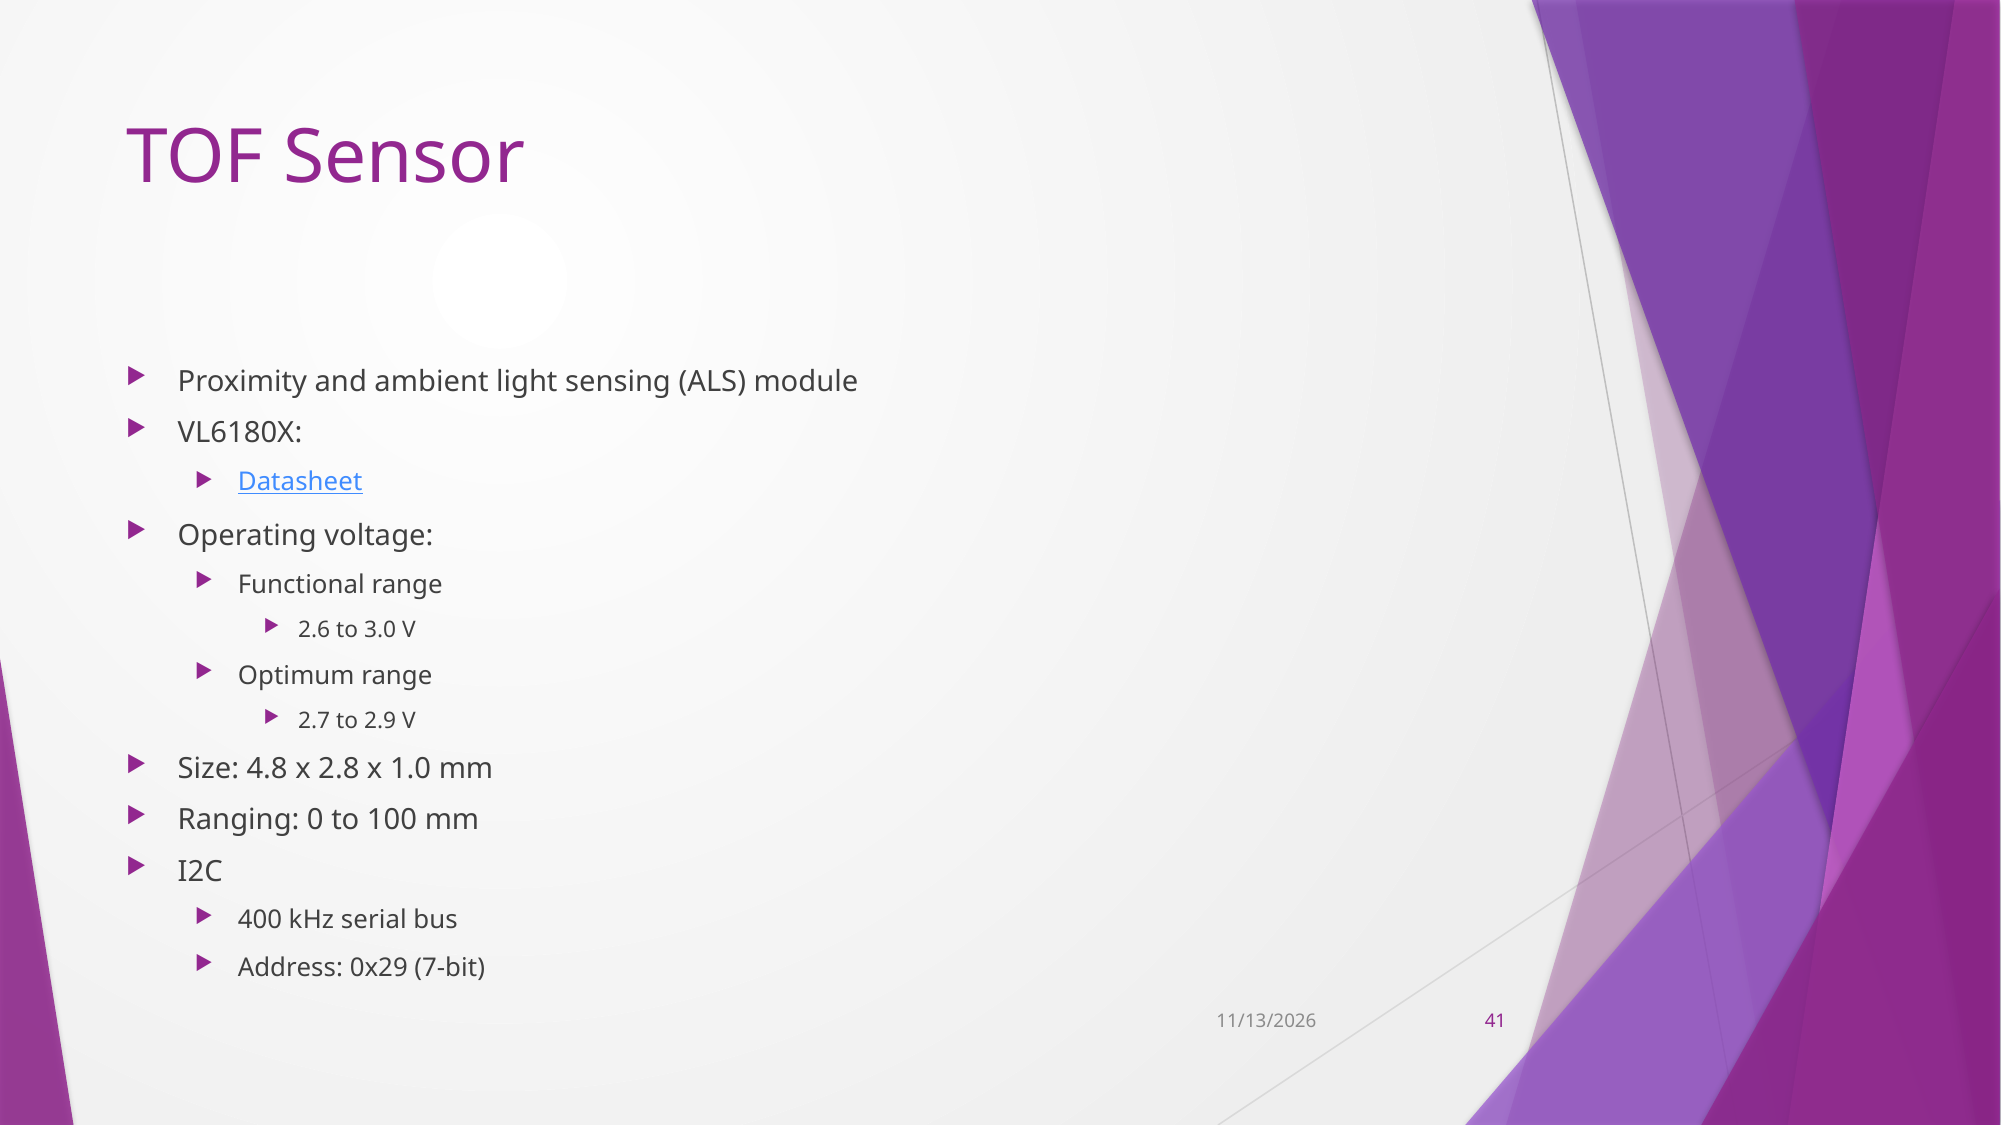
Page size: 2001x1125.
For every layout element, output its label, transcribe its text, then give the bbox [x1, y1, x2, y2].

title TOF Sensor [111, 99, 1522, 317]
slide_number 41 [1409, 991, 1522, 1051]
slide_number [1181, 991, 1332, 1051]
list Proximity and ambient light sensing (ALS) module VL6180X: Datasheet Operating voltage: Functional range 2.6 to 3.0 V Optimum range 2.7 to 2.9 V Size: 4.8 x 2.8 x 1.0 mm Ranging: 0 to 100 mm I2C 400 kHz serial bus Address: 0x29 (7-bit) [111, 354, 1522, 992]
